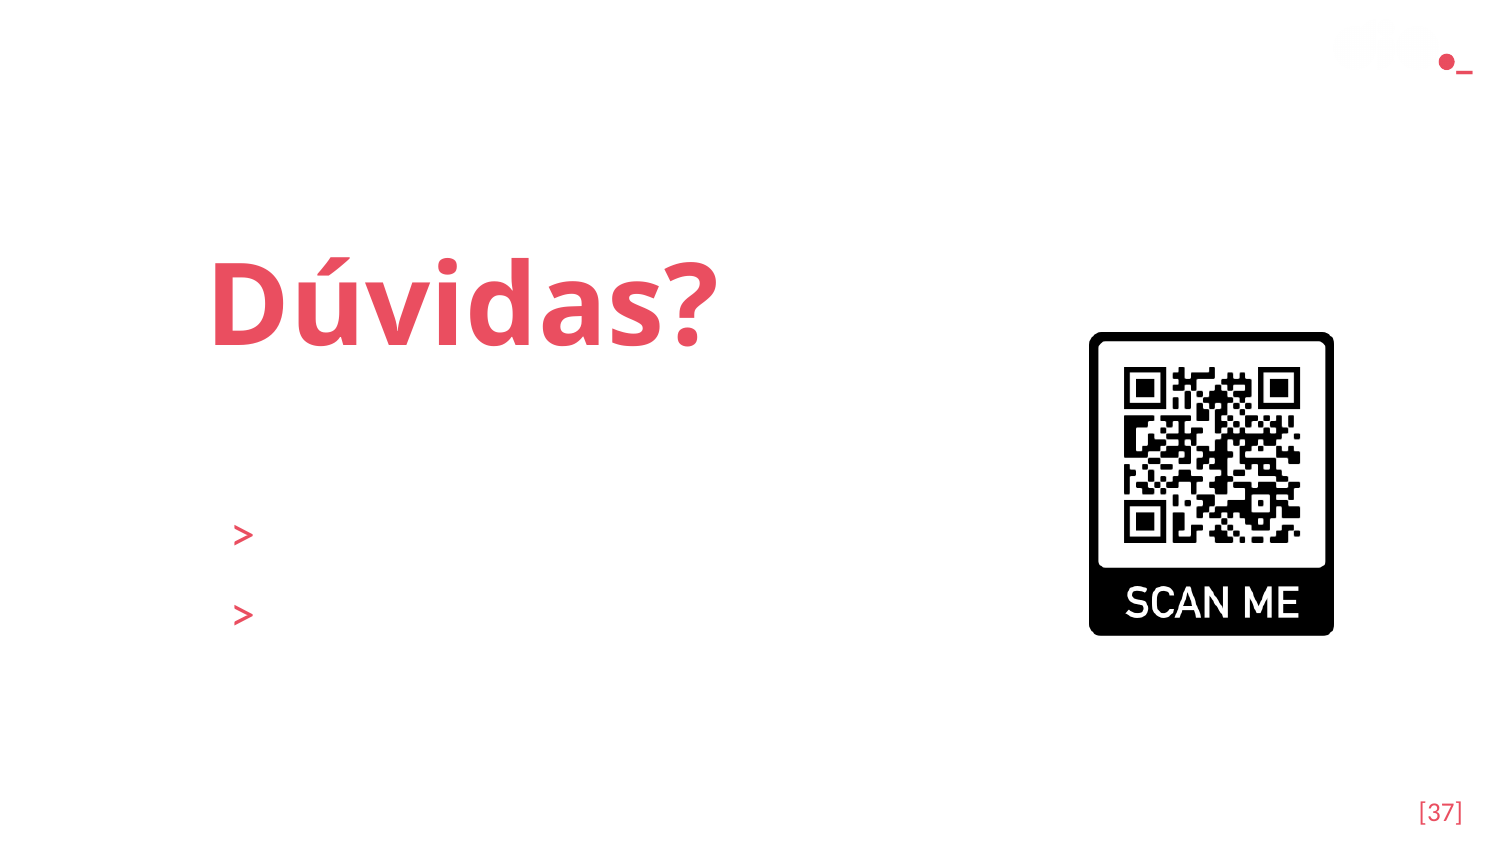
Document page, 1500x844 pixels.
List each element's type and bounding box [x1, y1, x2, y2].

picture [1089, 332, 1334, 636]
text_box [1403, 779, 1494, 844]
picture [1333, 19, 1473, 74]
text_box [190, 216, 1269, 366]
text_box [190, 486, 920, 636]
